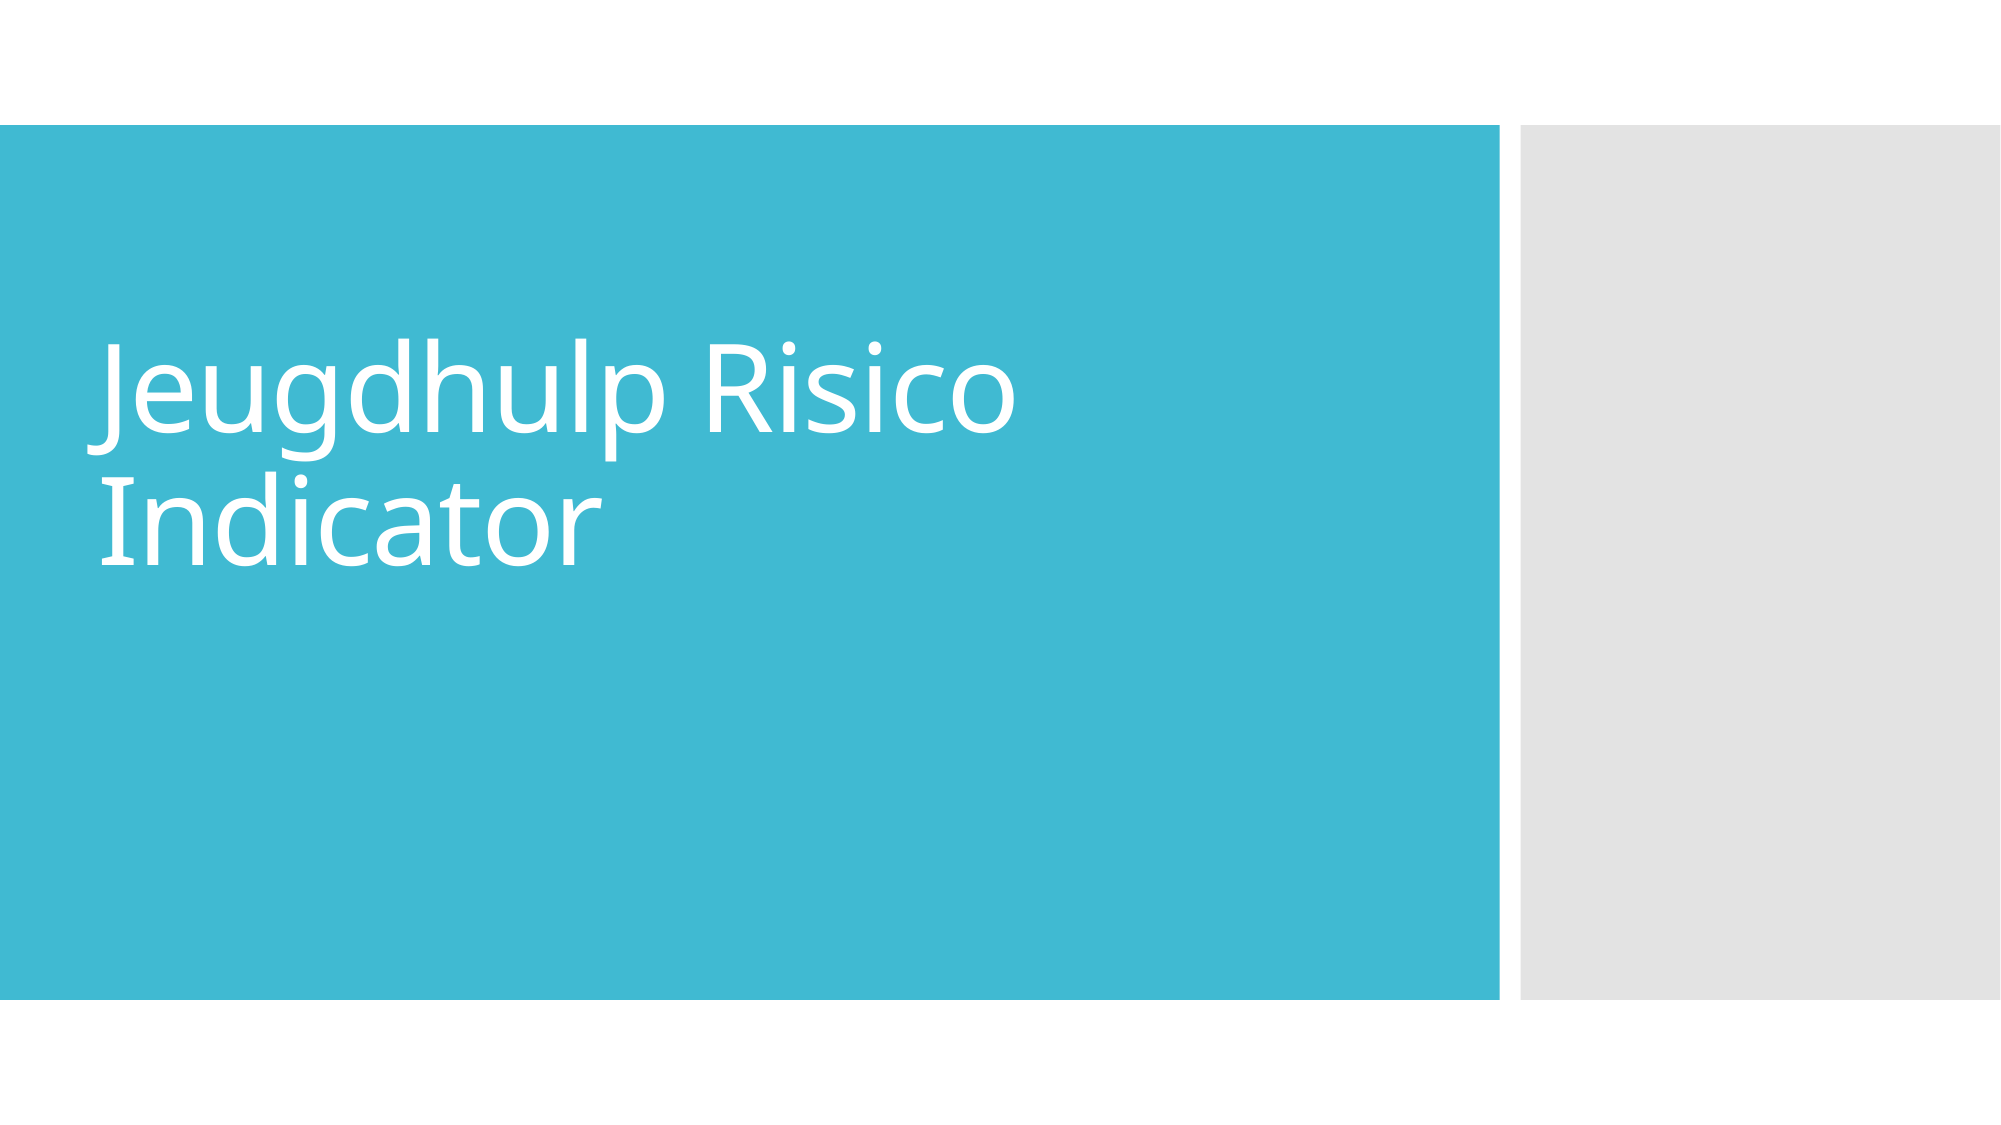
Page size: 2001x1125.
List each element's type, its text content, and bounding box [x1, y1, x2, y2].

title Jeugdhulp Risico Indicator [82, 213, 1537, 747]
